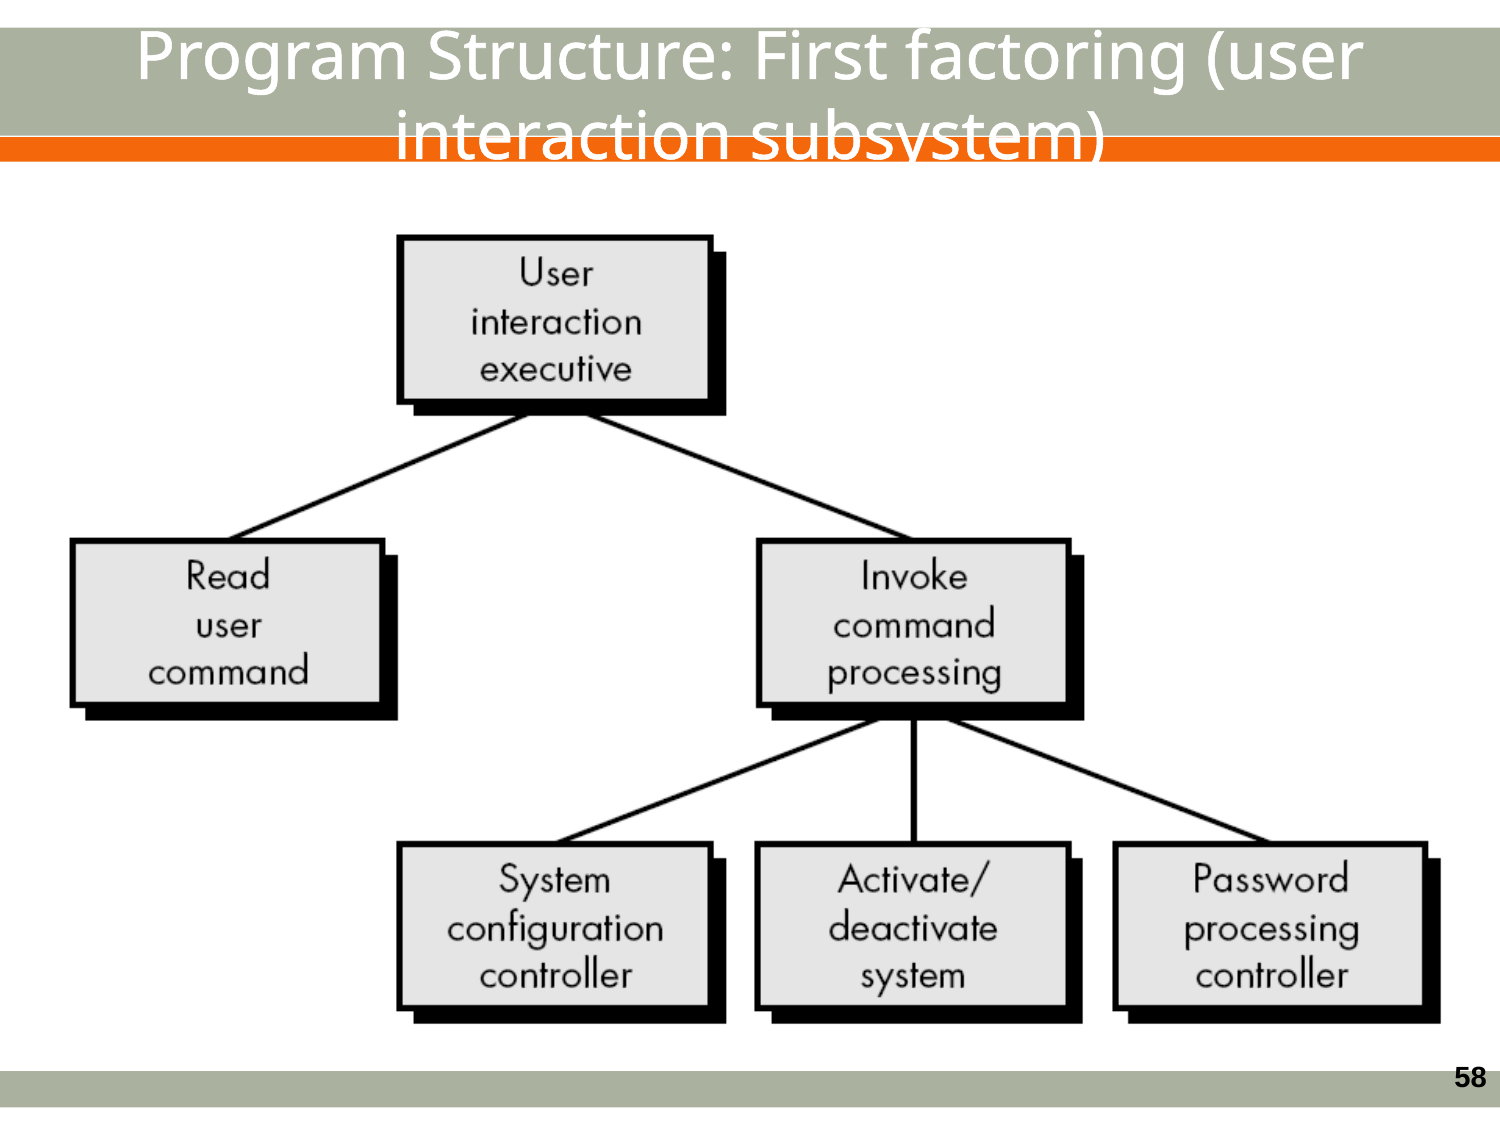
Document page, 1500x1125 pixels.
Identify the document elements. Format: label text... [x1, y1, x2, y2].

text_box 58 [1151, 1051, 1500, 1125]
picture [48, 226, 1452, 1036]
title Program Structure: First factoring (user interaction subsystem) [0, 0, 1500, 185]
